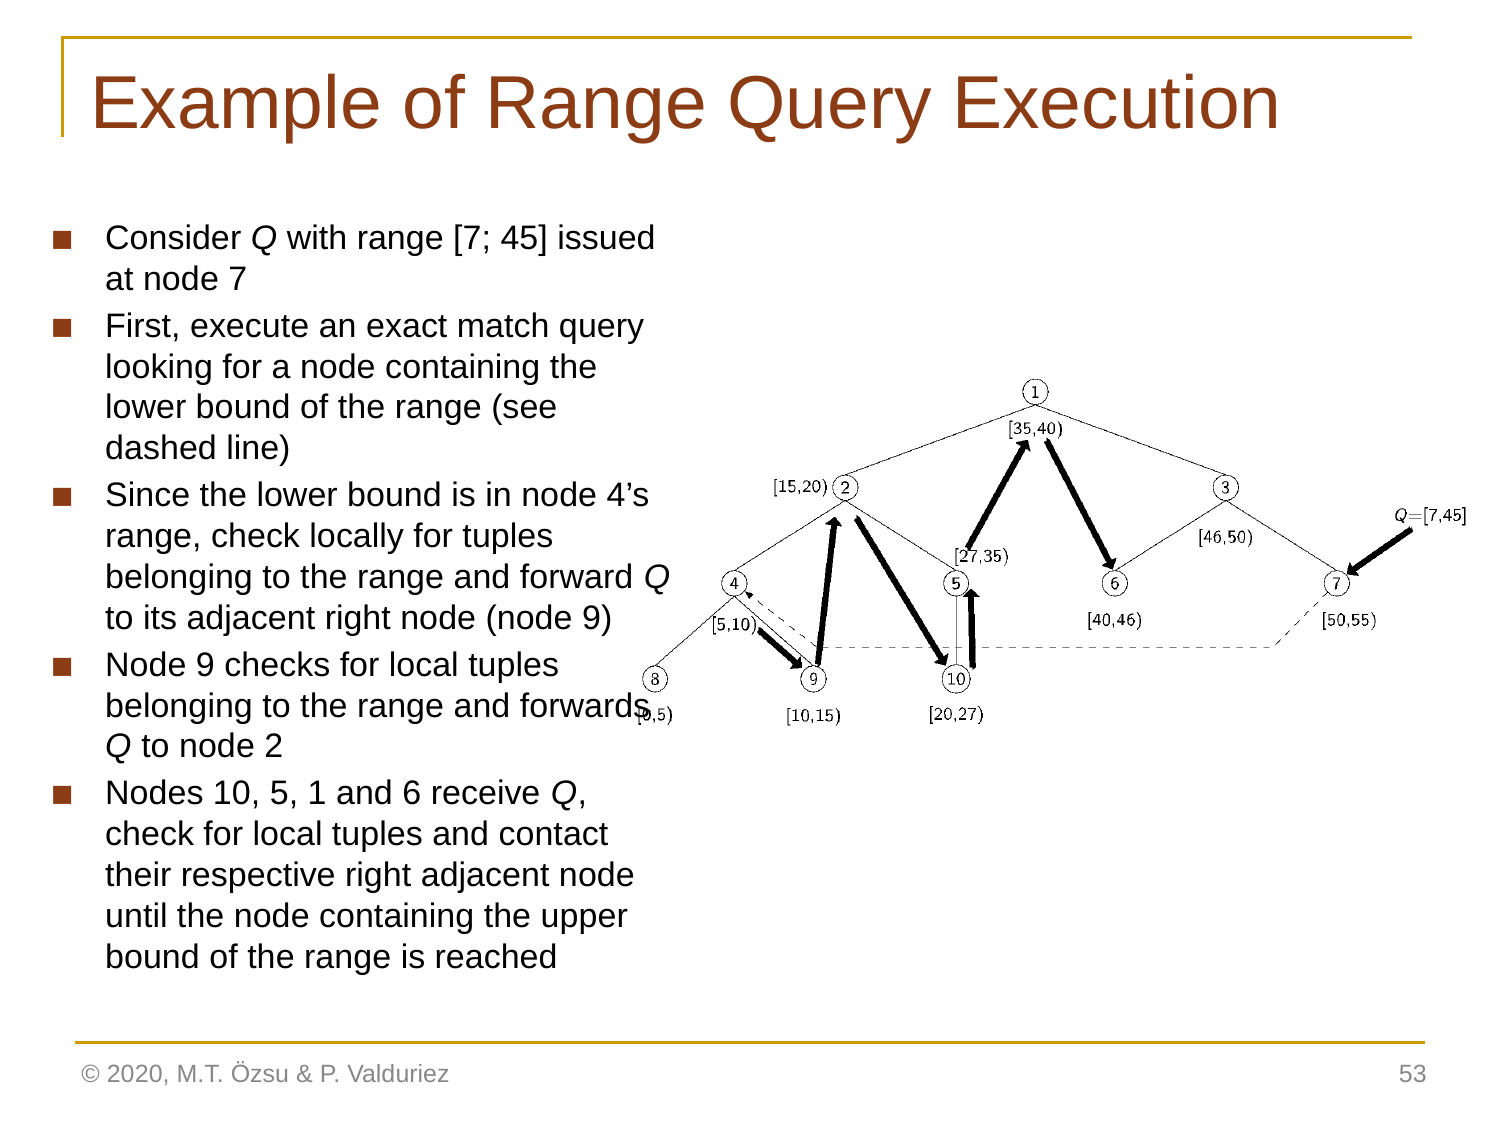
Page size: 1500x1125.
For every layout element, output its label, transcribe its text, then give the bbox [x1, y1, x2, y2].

slide_number ‹#› [1104, 1042, 1442, 1103]
list Consider Q with range [7; 45] issued at node 7 First, execute an exact match query looking for a node containing the lower bound of the range (see dashed line) Since the lower bound is in node 4’s range, check locally for tuples belonging to the range and forward Q to its adjacent right node (node 9) Node 9 checks for local tuples belonging to the range and forwards Q to node 2 Nodes 10, 5, 1 and 6 receive Q, check for local tuples and contact their respective right adjacent node until the node containing the upper bound of the range is reached [36, 208, 689, 989]
title Example of Range Query Execution [75, 45, 1425, 233]
footer © 2020, M.T. Özsu & P. Valduriez [66, 1042, 573, 1103]
picture [624, 373, 1480, 752]
